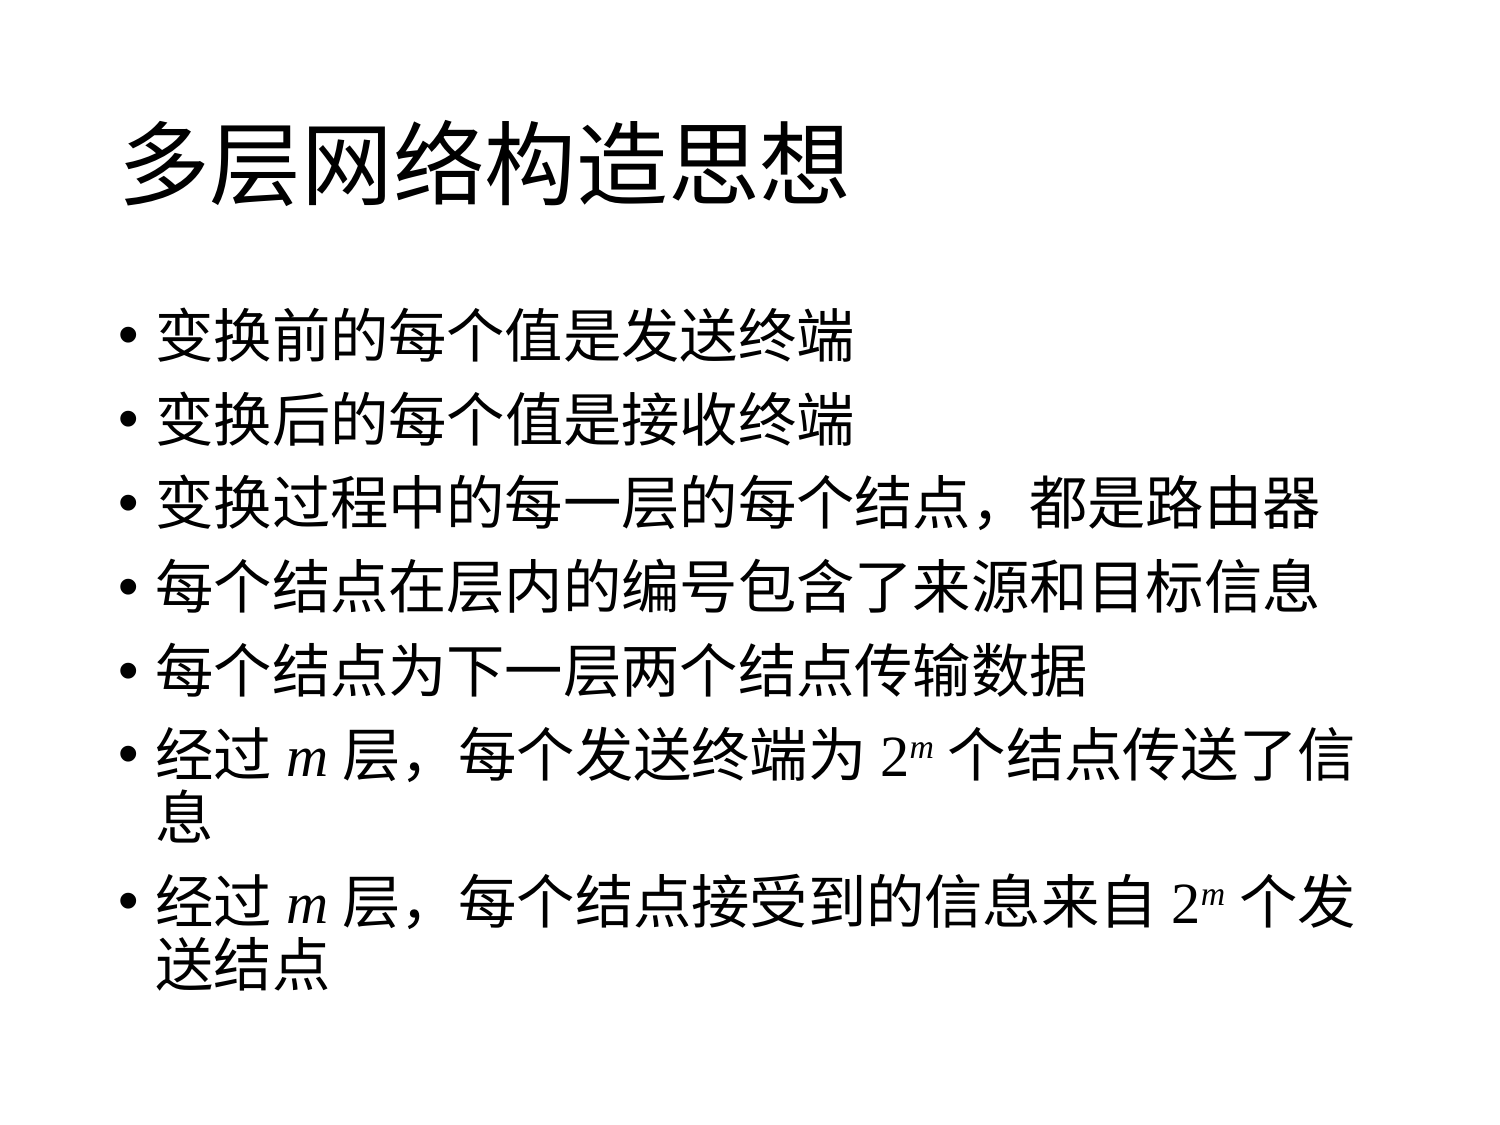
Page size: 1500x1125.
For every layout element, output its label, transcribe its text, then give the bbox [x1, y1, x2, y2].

title 多层网络构造思想 [103, 59, 1397, 278]
list 变换前的每个值是发送终端 变换后的每个值是接收终端 变换过程中的每一层的每个结点，都是路由器 每个结点在层内的编号包含了来源和目标信息 每个结点为下一层两个结点传输数据 经过m层，每个发送终端为2m个结点传送了信息 经过m层，每个结点接受到的信息来自2m个发送结点 [103, 299, 1397, 1014]
